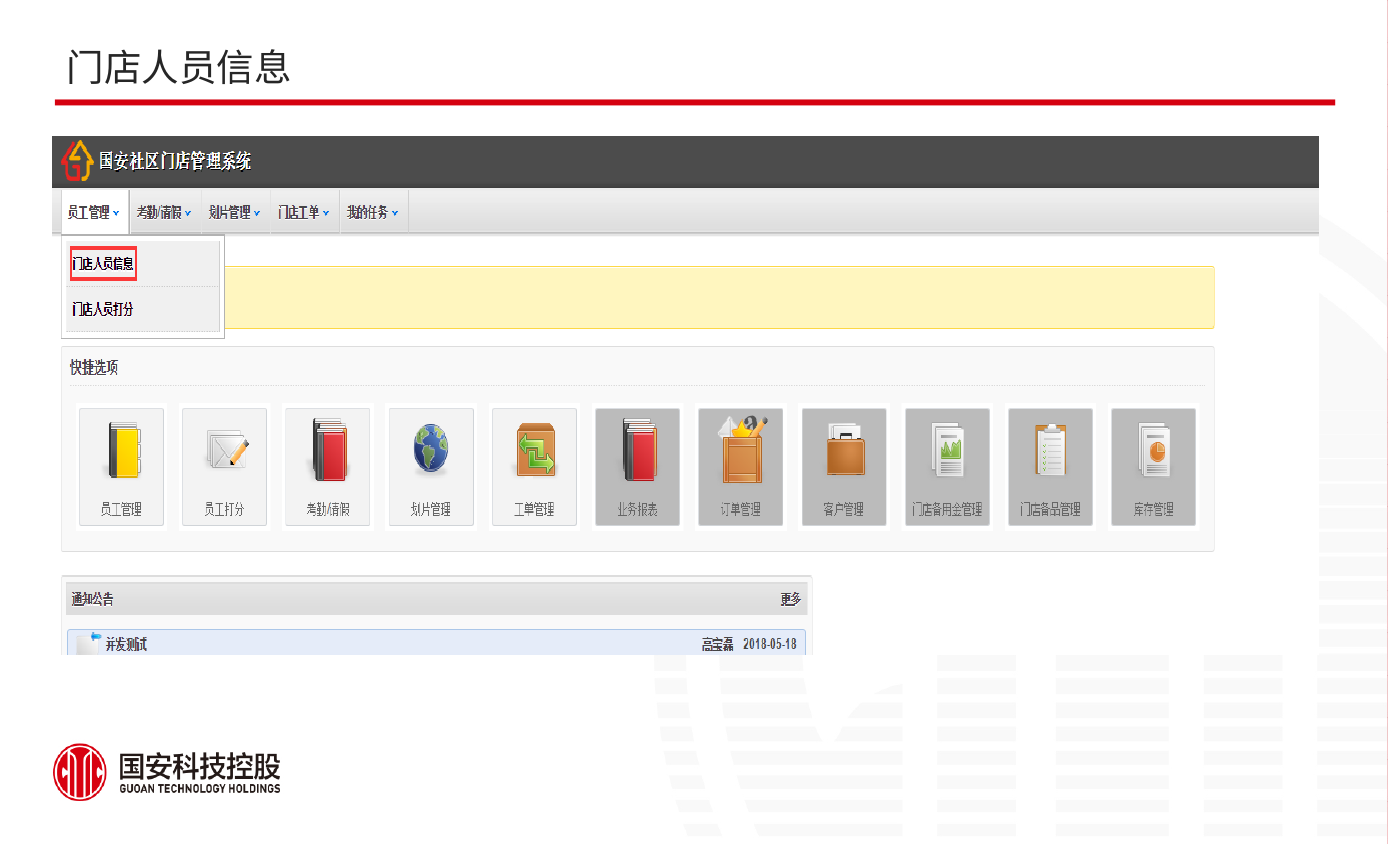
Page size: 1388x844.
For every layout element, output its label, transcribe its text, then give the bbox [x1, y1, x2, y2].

title 门店人员信息 [52, 32, 1319, 101]
picture [0, 0, 1388, 844]
